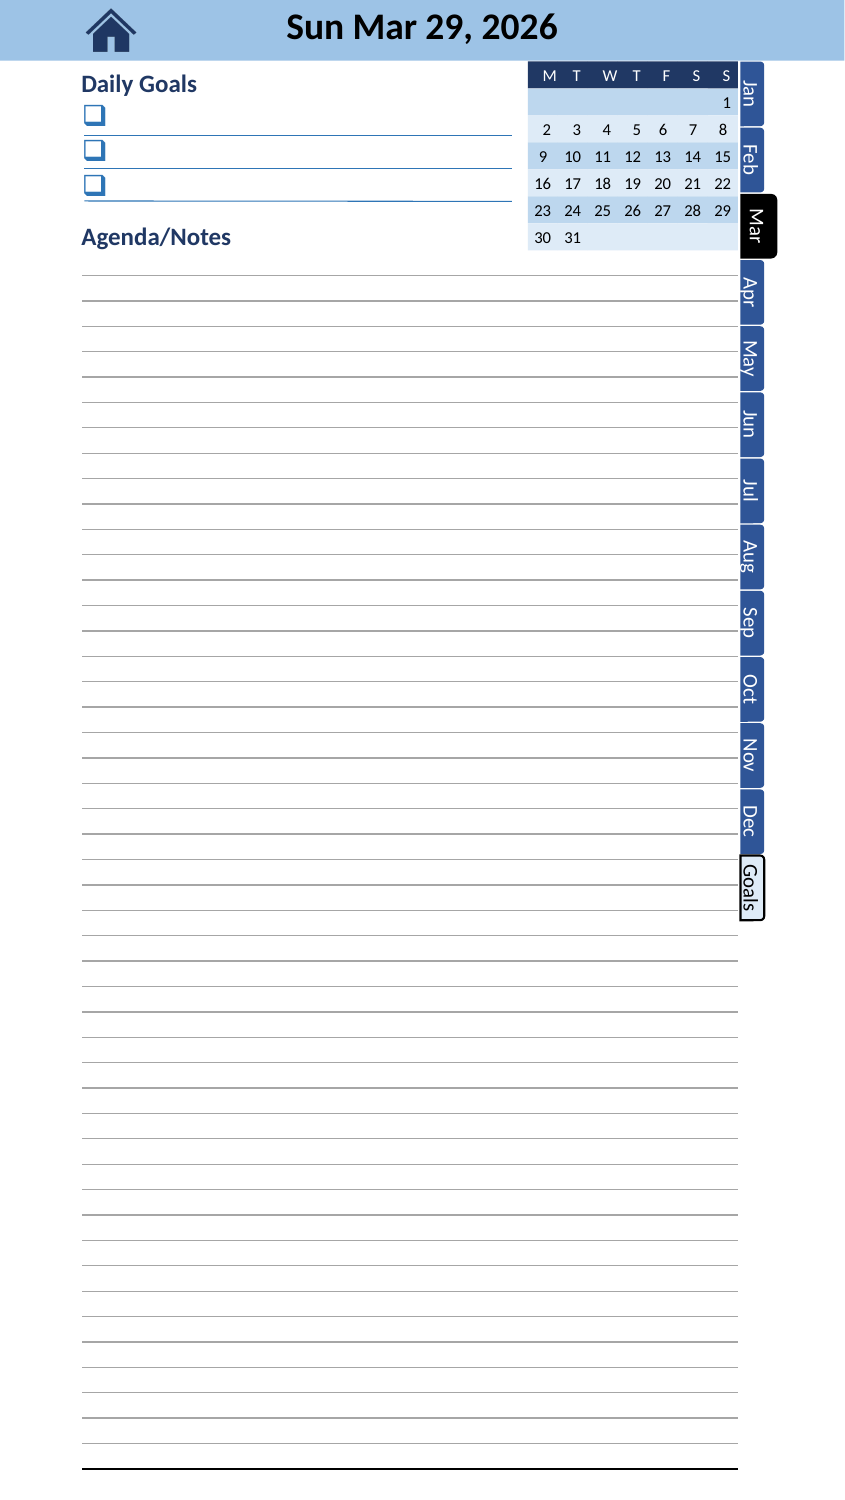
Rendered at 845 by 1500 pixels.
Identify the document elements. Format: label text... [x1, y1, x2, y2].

picture [82, 1, 140, 59]
list Sun Mar 29, 2026 [190, 0, 655, 61]
